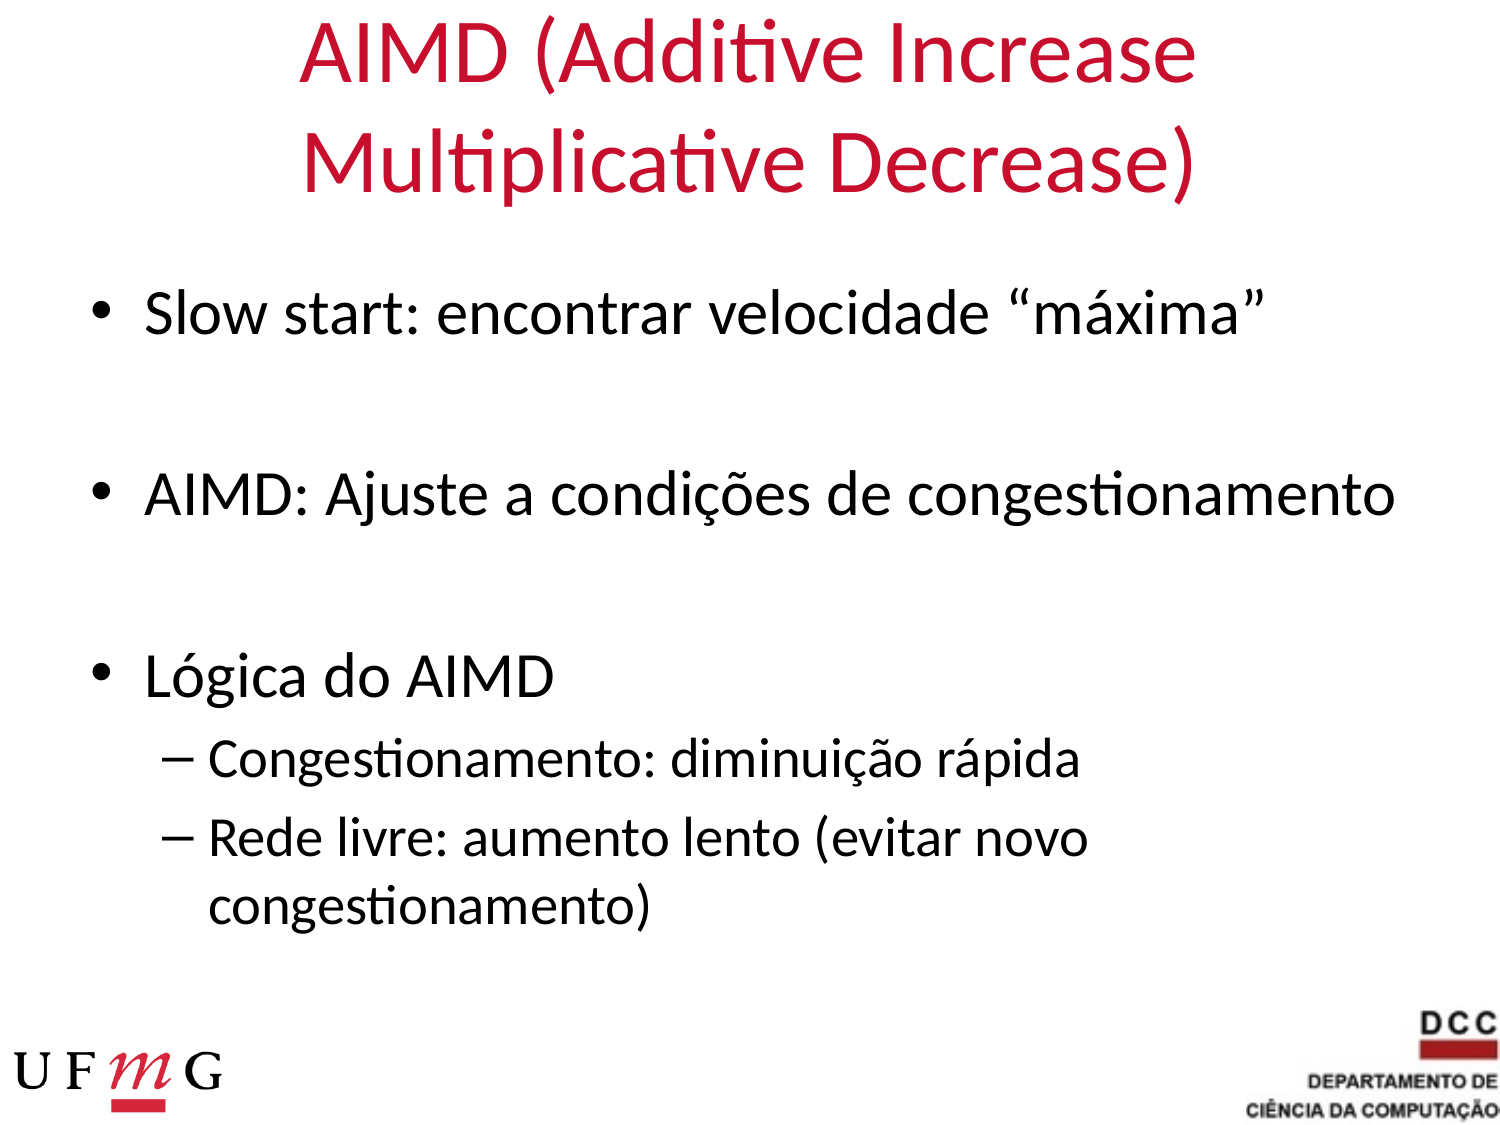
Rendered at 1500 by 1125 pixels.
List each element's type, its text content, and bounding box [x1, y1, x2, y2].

picture [5, 1034, 231, 1123]
list Slow start: encontrar velocidade “máxima” AIMD: Ajuste a condições de congestionamento Lógica do AIMD Congestionamento: diminuição rápida Rede livre: aumento lento (evitar novo congestionamento) [75, 262, 1425, 1005]
picture [1246, 1007, 1500, 1125]
title AIMD (Additive Increase Multiplicative Decrease) [75, 7, 1425, 195]
